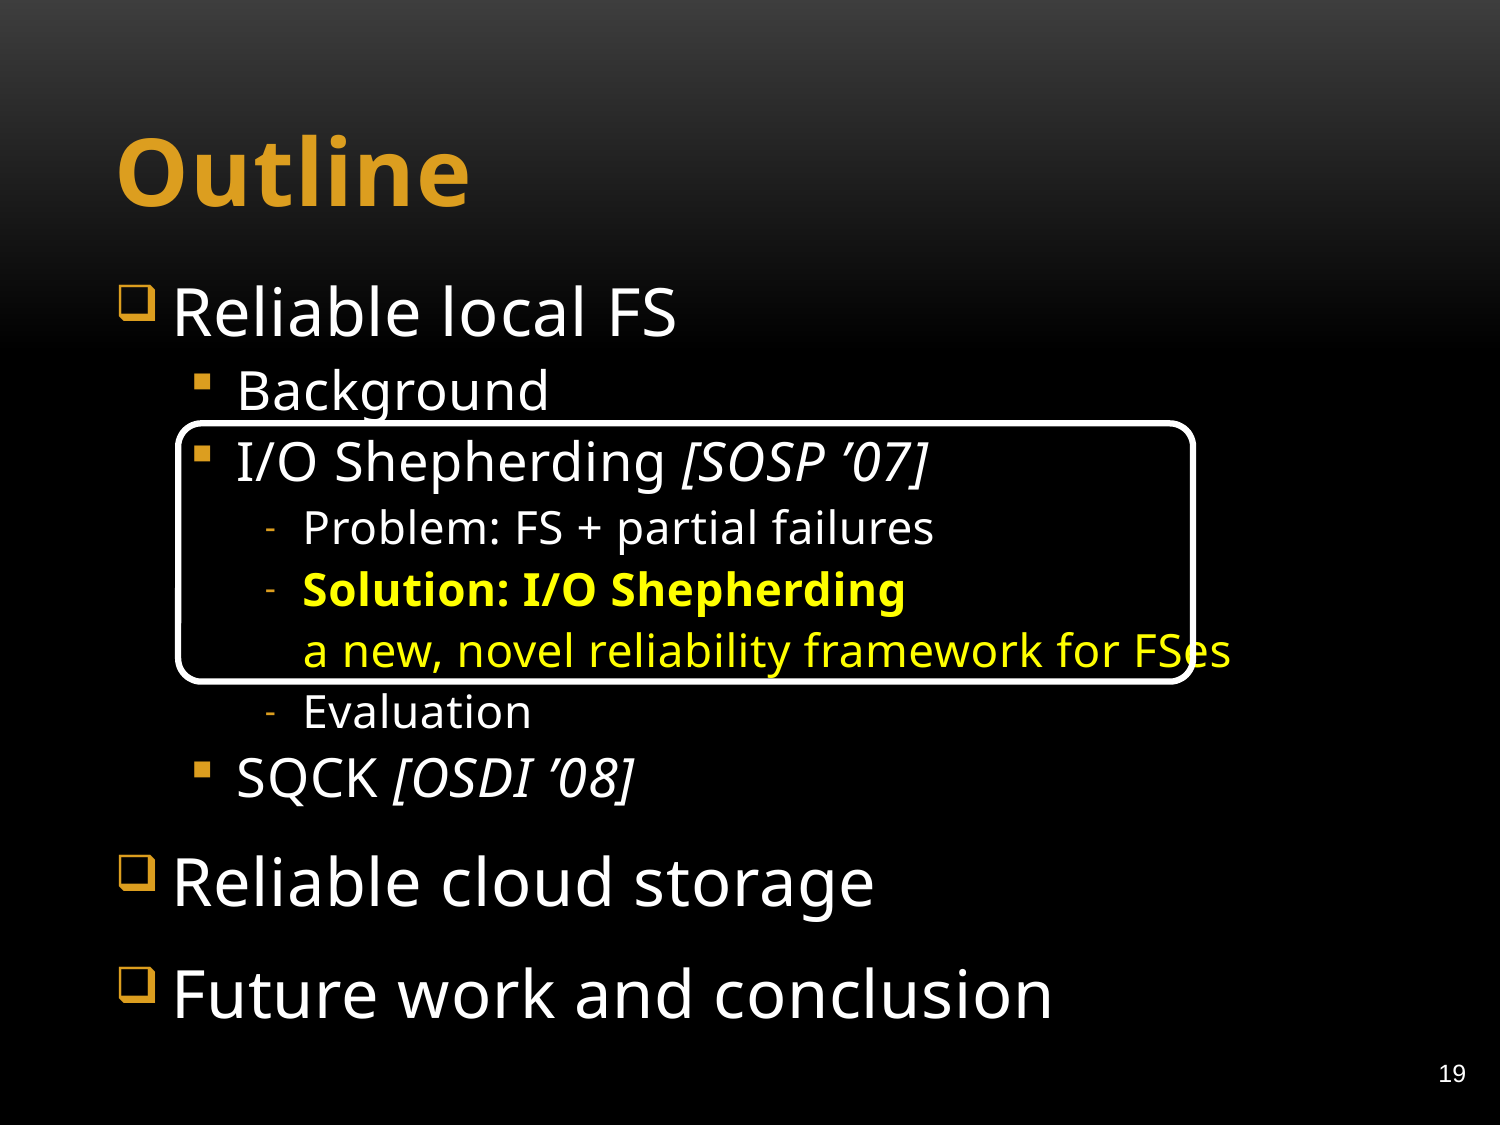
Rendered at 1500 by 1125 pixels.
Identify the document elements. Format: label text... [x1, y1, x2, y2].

text_box [178, 423, 1194, 682]
slide_number 19 [1318, 1042, 1482, 1103]
title Outline [99, 45, 1400, 233]
list Reliable local FS Background I/O Shepherding [SOSP ’07] Problem: FS + partial failures Solution: I/O Shepherding a new, novel reliability framework for FSes Evaluation SQCK [OSDI ’08] Reliable cloud storage Future work and conclusion [99, 262, 1454, 1043]
